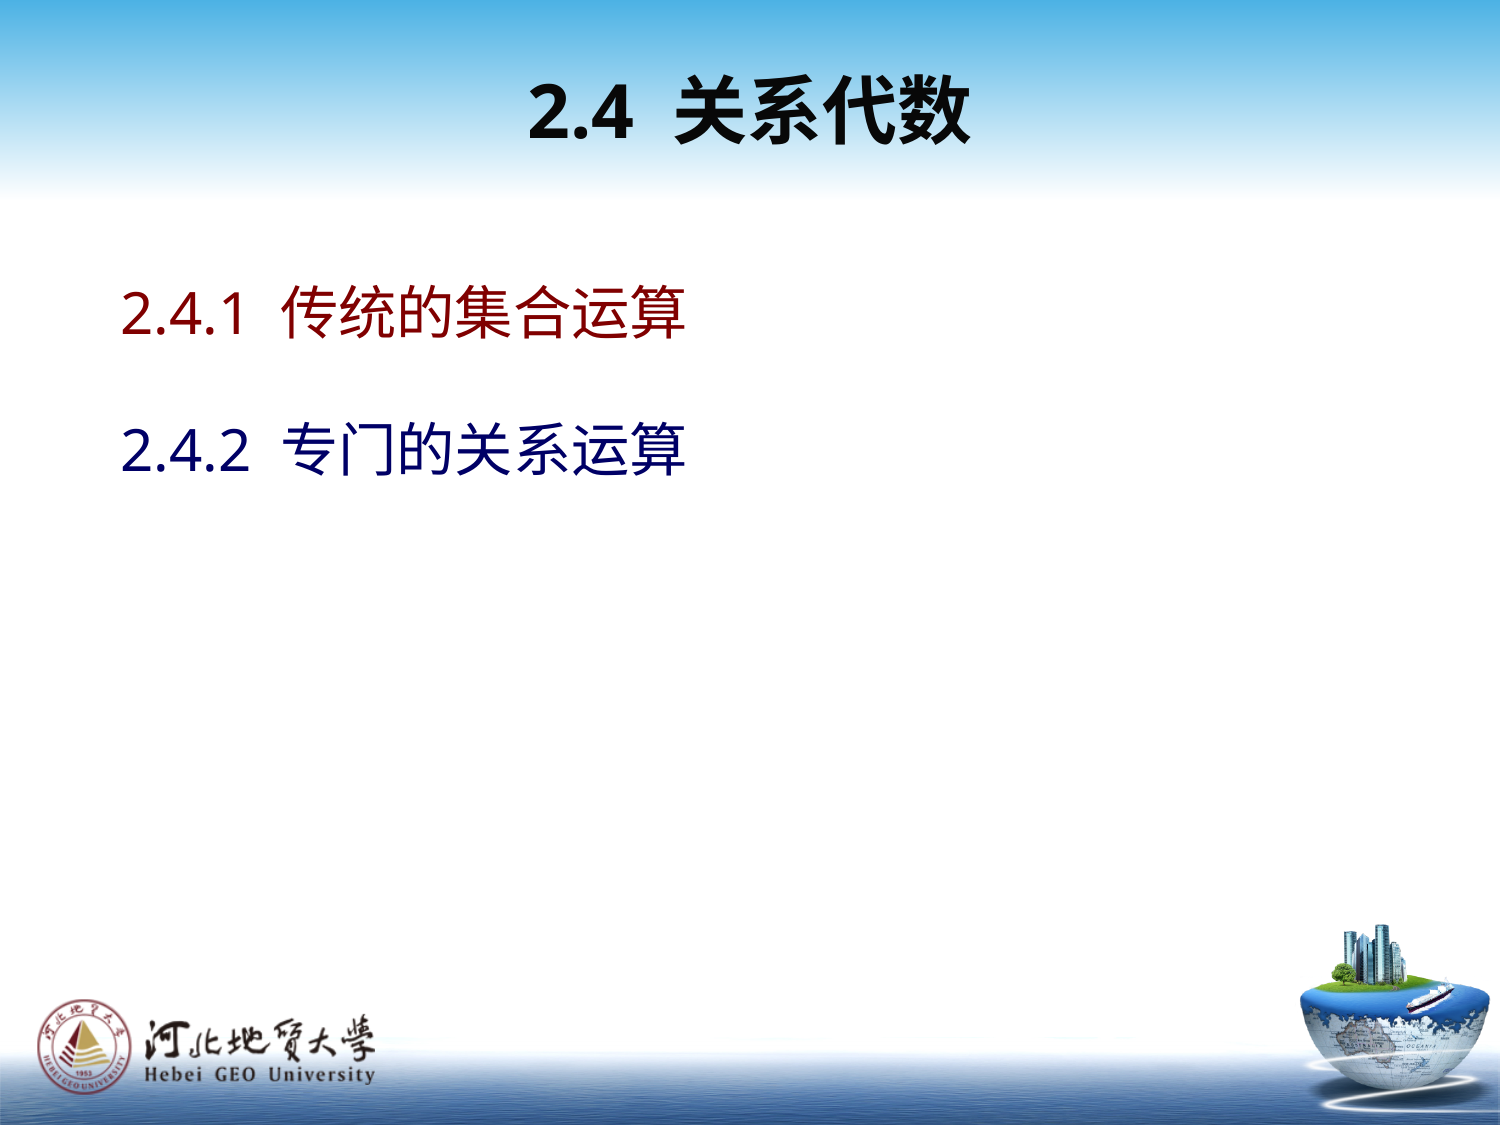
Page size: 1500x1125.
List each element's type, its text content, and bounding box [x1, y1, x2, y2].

title 2.4 关系代数 [74, 37, 1426, 181]
picture [0, 970, 1500, 1125]
list 2.4.1 传统的集合运算 2.4.2 专门的关系运算 [74, 212, 1426, 1038]
